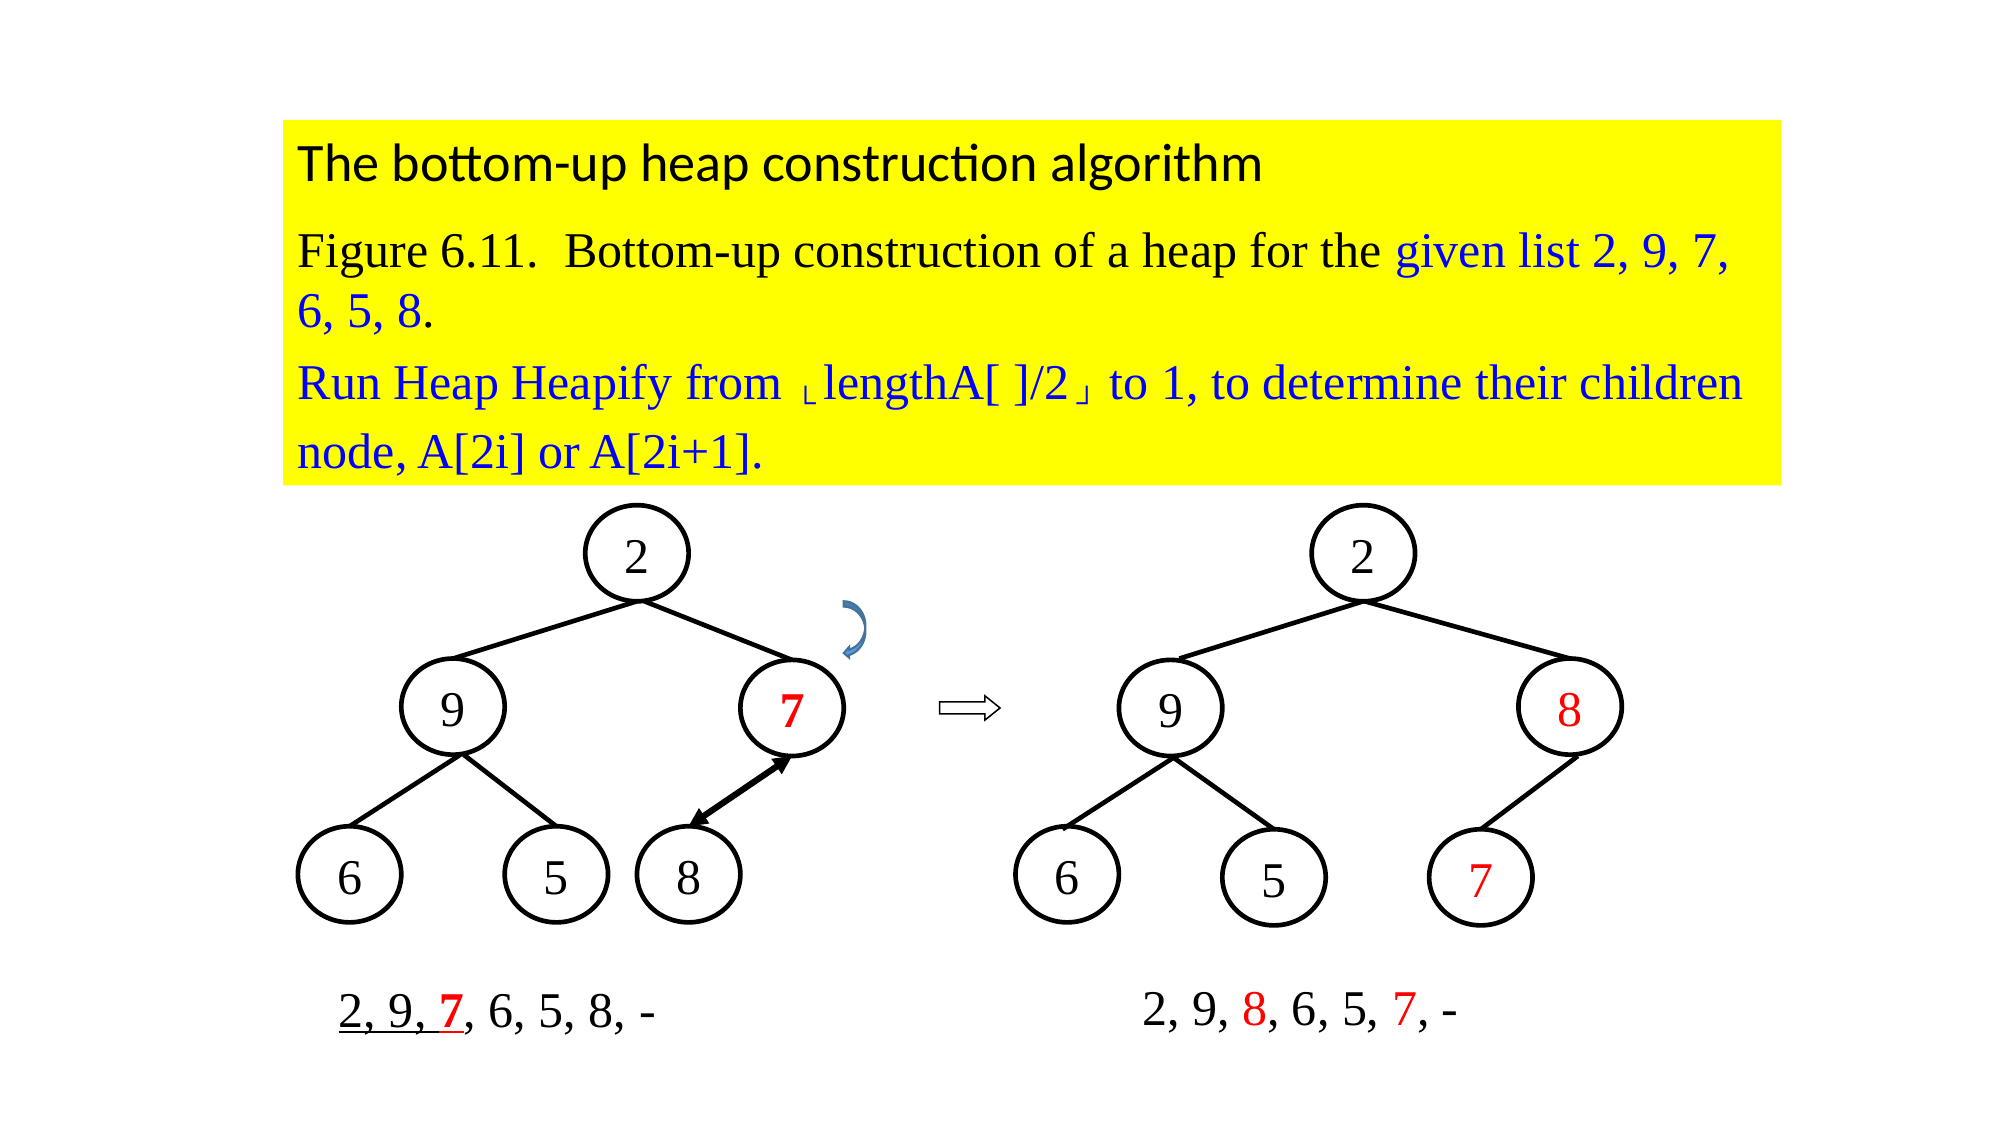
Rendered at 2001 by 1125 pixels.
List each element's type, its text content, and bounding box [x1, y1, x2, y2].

text_box 6 [296, 825, 403, 924]
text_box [1062, 757, 1174, 830]
text_box 8 [635, 825, 742, 924]
text_box 2, 9, 8, 6, 5, 7, - [1127, 967, 1519, 1043]
text_box The bottom-up heap construction algorithm Figure 6.11. Bottom-up construction of a heap for the given list 2, 9, 7, 6, 5, 8. Run Heap Heapify from └ lengthA[ ]/2 ┘ to 1, to determine their children node, A[2i] or A[2i+1]. [283, 119, 1782, 486]
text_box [349, 754, 461, 827]
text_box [452, 601, 637, 659]
text_box 7 [1428, 828, 1534, 927]
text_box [1167, 753, 1274, 830]
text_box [1364, 601, 1571, 659]
text_box 7 [739, 658, 845, 758]
text_box [939, 695, 1001, 721]
text_box 9 [400, 657, 506, 755]
text_box 6 [1014, 825, 1120, 924]
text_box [1179, 601, 1364, 659]
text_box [1480, 755, 1578, 830]
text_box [688, 755, 793, 827]
text_box 2, 9, 7, 6, 5, 8, - [324, 970, 689, 1045]
text_box [842, 600, 867, 660]
text_box 5 [503, 825, 610, 924]
text_box 8 [1517, 657, 1623, 756]
text_box 2 [1310, 504, 1417, 601]
text_box 9 [1117, 658, 1224, 757]
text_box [463, 754, 557, 827]
text_box 5 [1221, 828, 1327, 927]
text_box 2 [584, 504, 690, 603]
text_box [644, 601, 793, 660]
